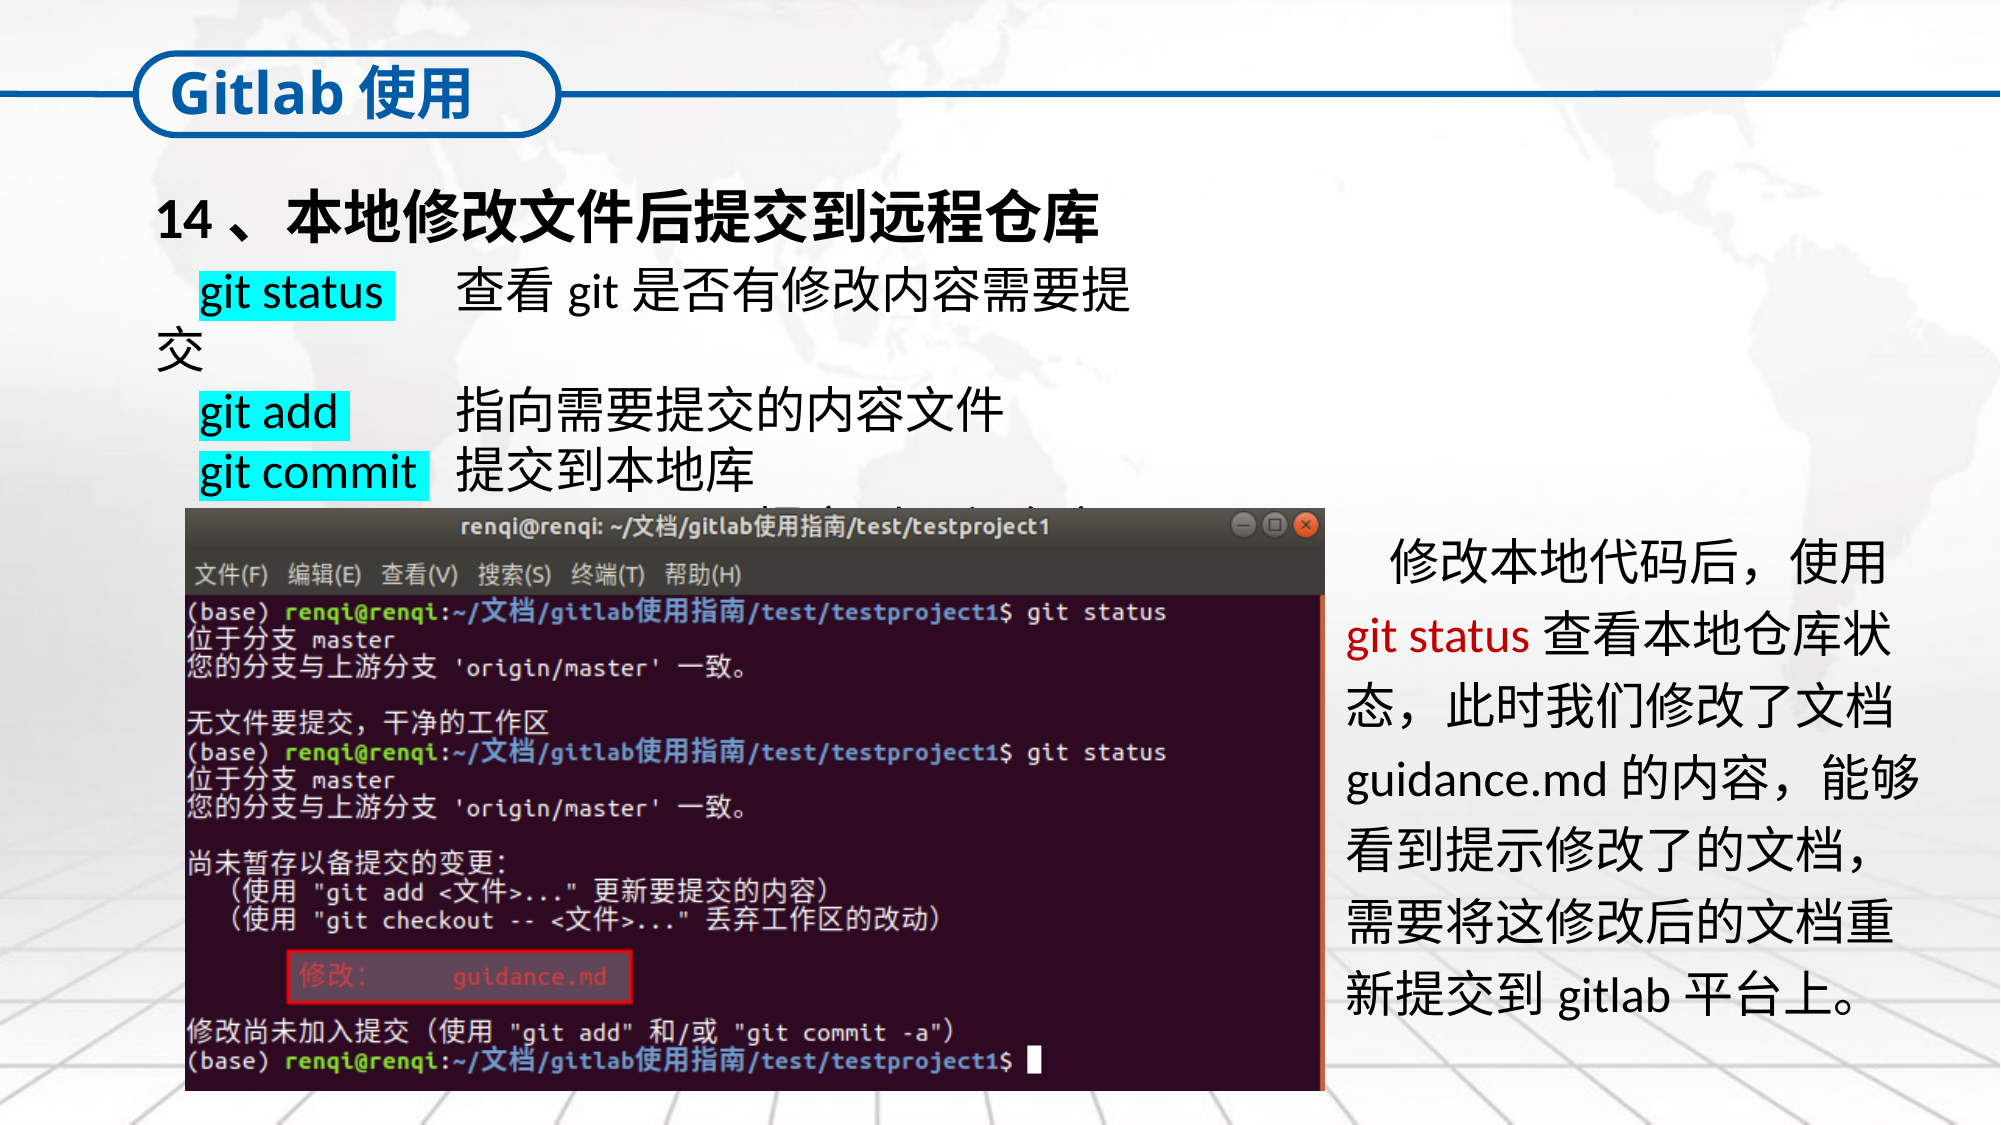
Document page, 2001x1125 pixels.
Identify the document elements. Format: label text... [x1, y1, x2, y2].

text_box 14、本地修改文件后提交到远程仓库 [139, 172, 1116, 258]
text_box git status 查看git是否有修改内容需要提交 git add 指向需要提交的内容文件 git commit 提交到本地库 git push origin master 提交到远程仓库 [140, 251, 1192, 567]
picture [0, 0, 2001, 1125]
text_box 修改本地代码后，使用git status查看本地仓库状态，此时我们修改了文档guidance.md的内容，能够看到提示修改了的文档，需要将这修改后的文档重新提交到gitlab平台上。 [1330, 511, 1948, 1030]
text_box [109, 49, 559, 136]
